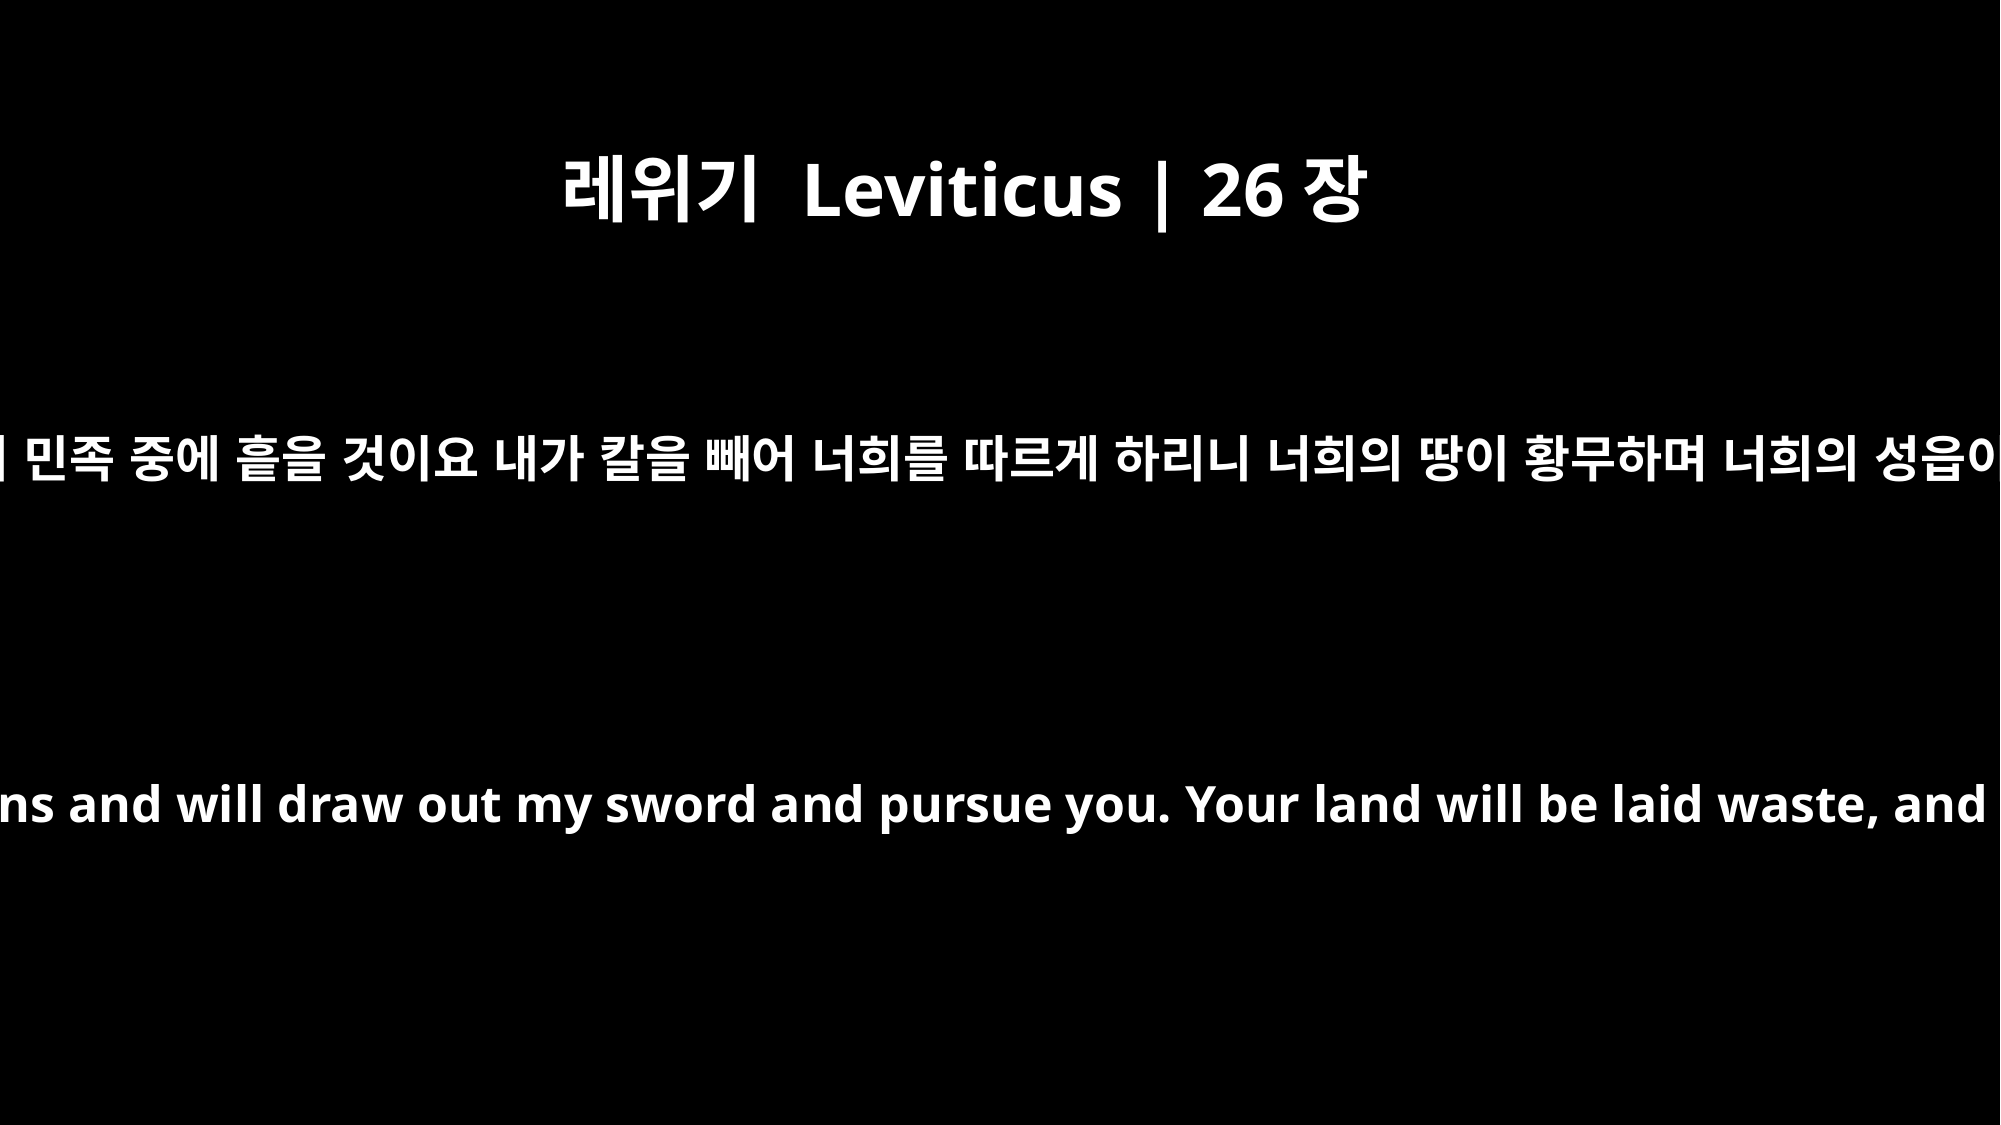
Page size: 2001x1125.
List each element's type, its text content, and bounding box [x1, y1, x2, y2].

text_box I will scatter you among the nations and will draw out my sword and pursue you. Your land will be laid waste, and your cities will lie in ruins. [0, 764, 2000, 840]
text_box 33 내가 너희를 여러 민족 중에 흩을 것이요 내가 칼을 빼어 너희를 따르게 하리니 너희의 땅이 황무하며 너희의 성읍이 황폐하리라 [0, 359, 2000, 495]
text_box 레위기 Leviticus | 26장 [546, 136, 1386, 239]
